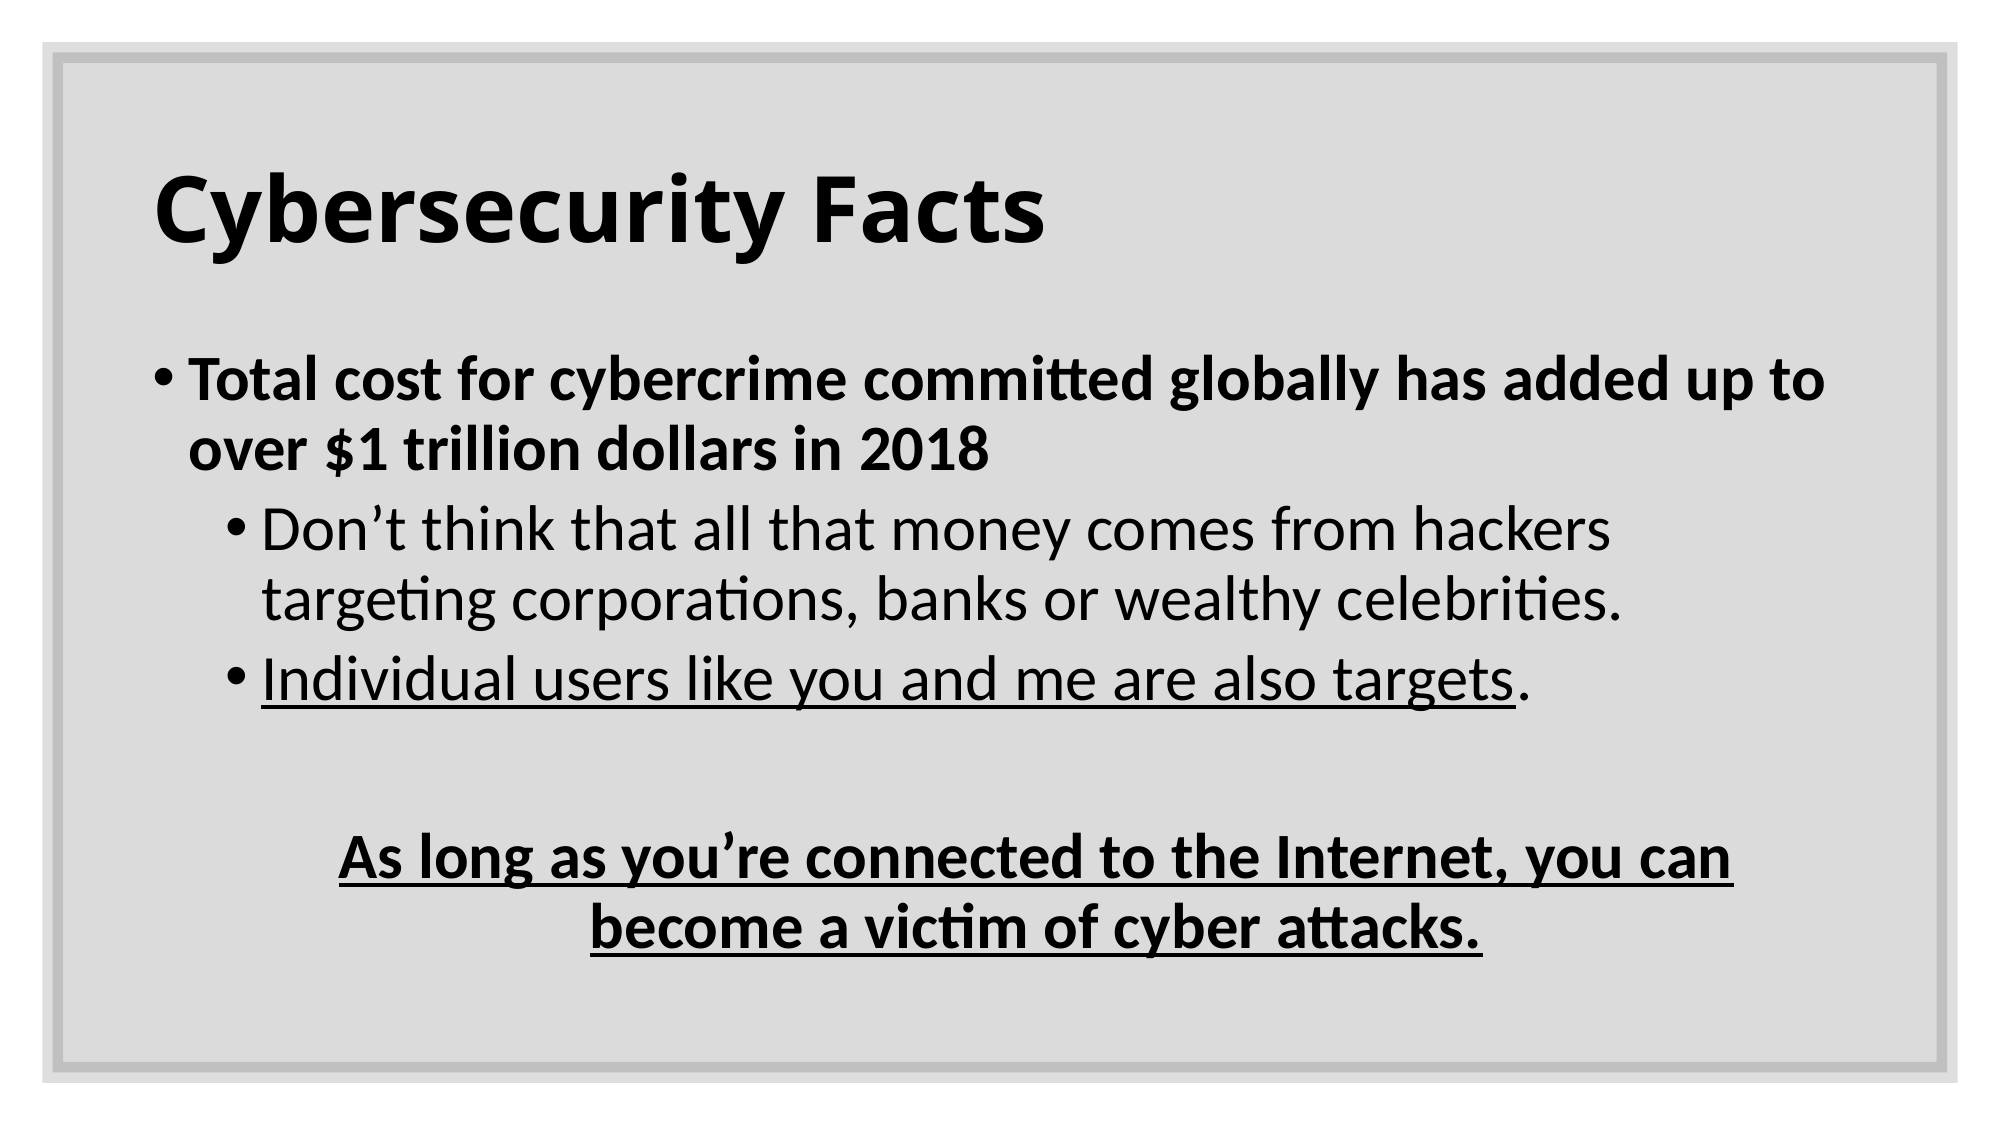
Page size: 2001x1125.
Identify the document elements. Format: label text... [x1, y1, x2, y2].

title Cybersecurity Facts [137, 103, 1863, 322]
text_box [52, 51, 1948, 1073]
list Total cost for cybercrime committed globally has added up to over $1 trillion dollars in 2018 Don’t think that all that money comes from hackers targeting corporations, banks or wealthy celebrities. Individual users like you and me are also targets. As long as you’re connected to the Internet, you can become a victim of cyber attacks. [137, 337, 1863, 973]
